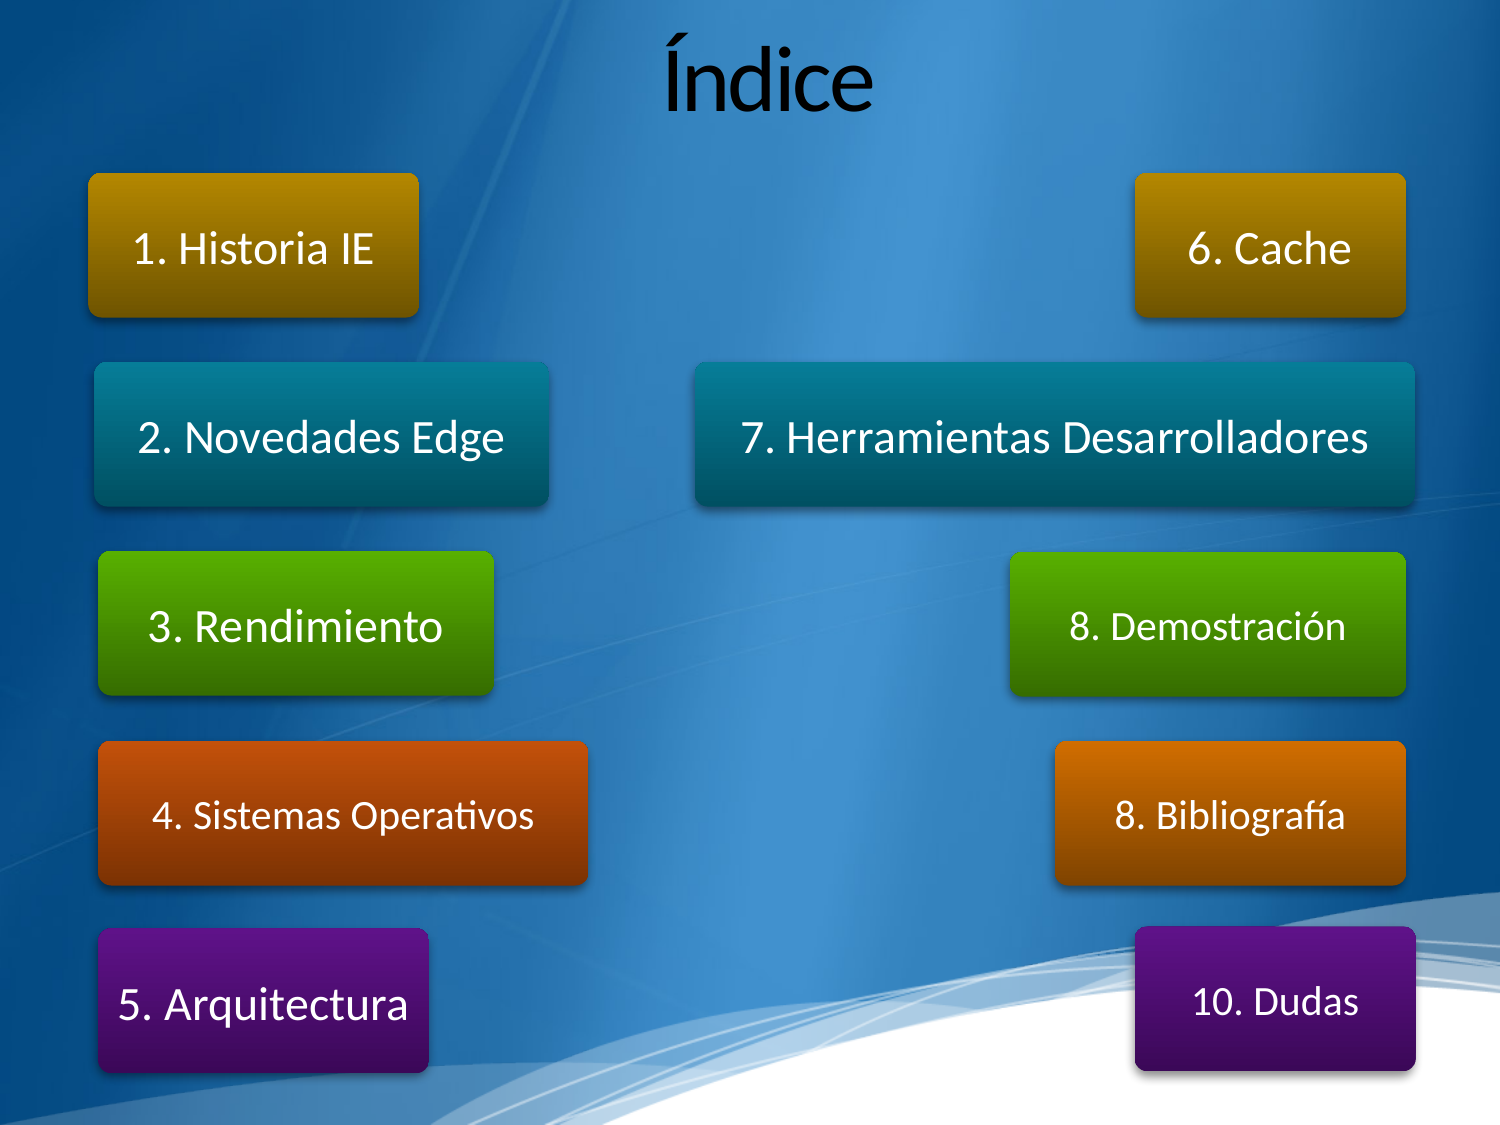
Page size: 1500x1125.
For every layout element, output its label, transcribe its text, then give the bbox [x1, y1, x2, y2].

text_box 8. Demostración [1009, 551, 1407, 697]
text_box 10. Dudas [1134, 926, 1416, 1072]
picture [0, 0, 1500, 1125]
text_box 1. Historia IE [88, 172, 420, 318]
text_box 3. Rendimiento [98, 550, 494, 696]
text_box 7. Herramientas Desarrolladores [694, 361, 1416, 507]
text_box 5. Arquitectura [98, 928, 430, 1074]
text_box 4. Sistemas Operativos [98, 740, 589, 886]
title Índice [62, 30, 1475, 133]
text_box 6. Cache [1134, 172, 1407, 318]
text_box 2. Novedades Edge [94, 361, 550, 507]
text_box 8. Bibliografía [1054, 740, 1407, 886]
